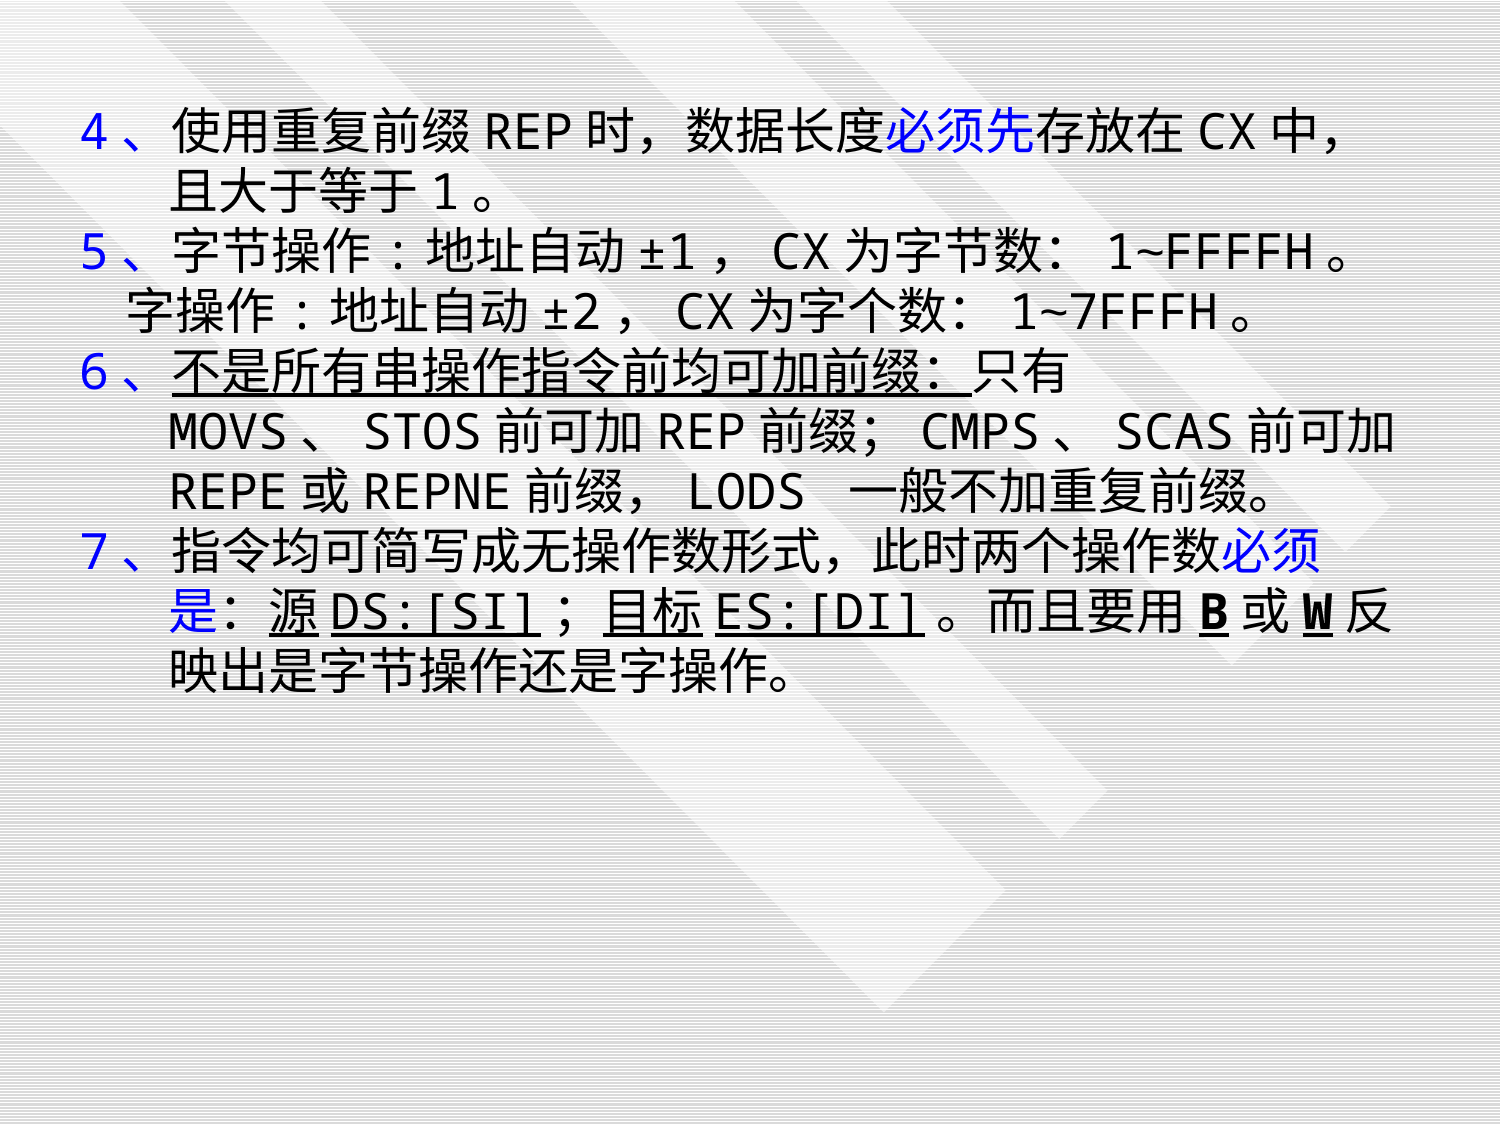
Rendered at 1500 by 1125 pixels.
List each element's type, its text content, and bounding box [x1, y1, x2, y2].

text_box 4、使用重复前缀REP时，数据长度必须先存放在CX中，且大于等于1。 5、字节操作:地址自动±1，CX为字节数：1~FFFFH。 字操作:地址自动±2，CX为字个数：1~7FFFH。 6、不是所有串操作指令前均可加前缀：只有MOVS、STOS前可加REP前缀；CMPS、SCAS前可加REPE或REPNE前缀，LODS 一般不加重复前缀。 7、指令均可简写成无操作数形式，此时两个操作数必须是：源DS:[SI]；目标ES:[DI]。而且要用B或W反映出是字节操作还是字操作。 [64, 91, 1412, 767]
